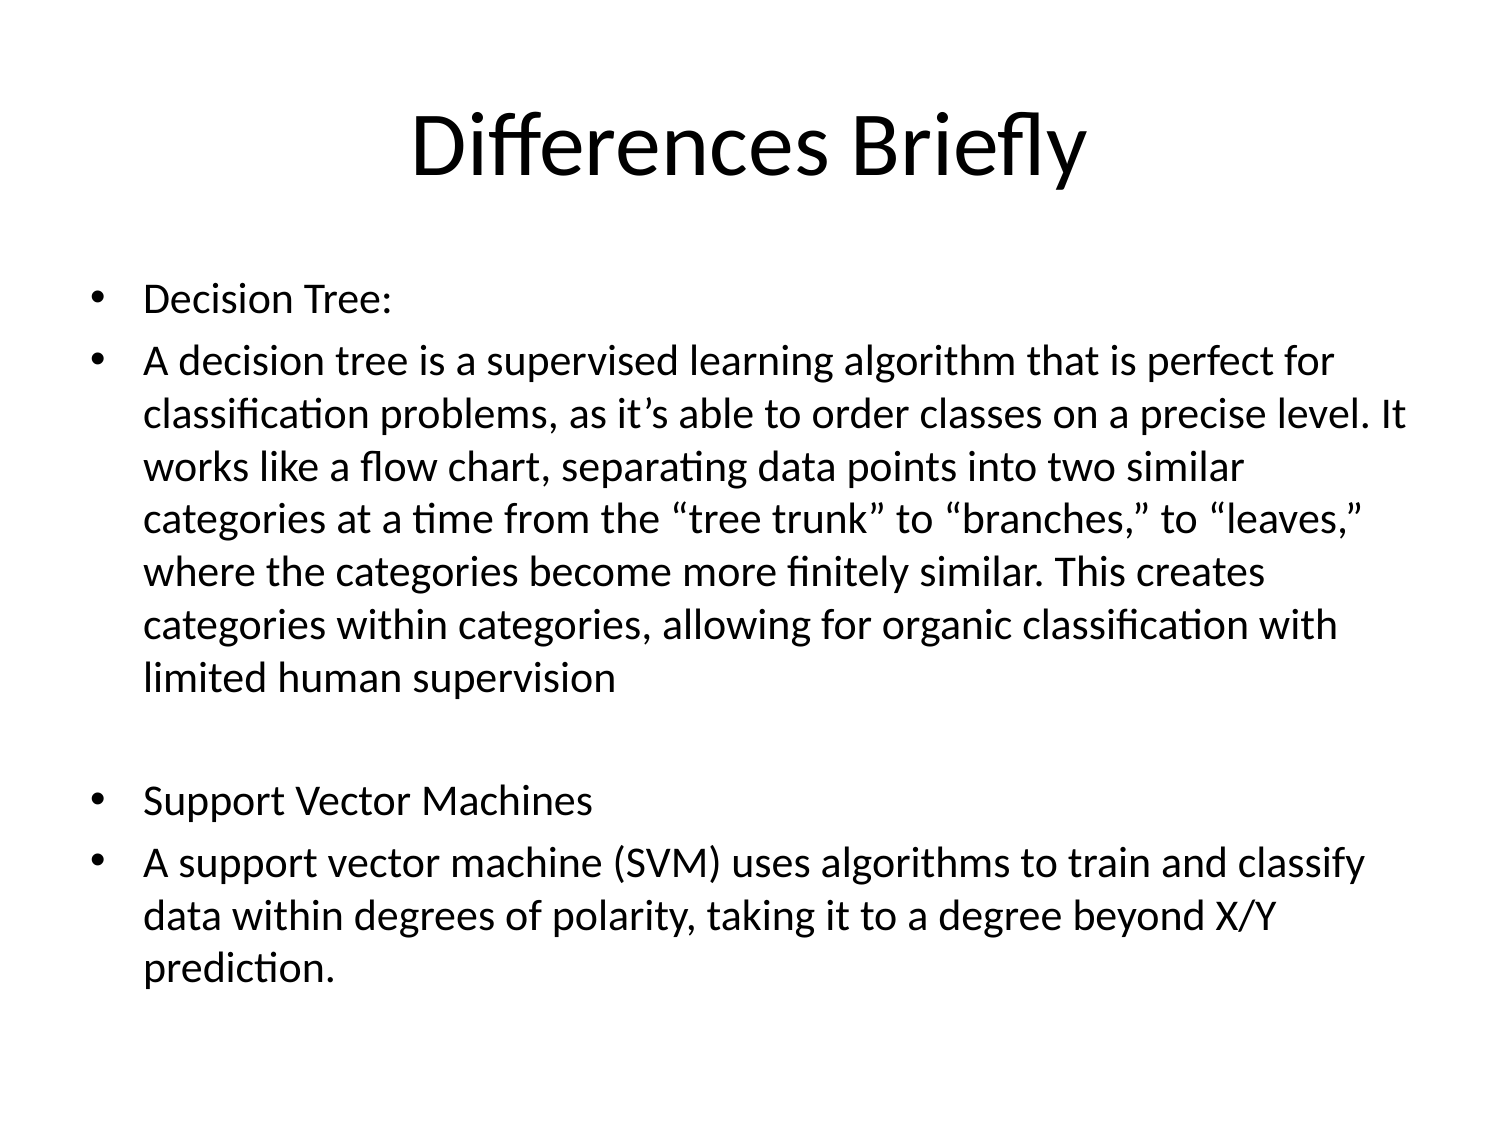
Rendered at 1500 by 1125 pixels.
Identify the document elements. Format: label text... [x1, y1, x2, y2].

list Decision Tree: A decision tree is a supervised learning algorithm that is perfect for classification problems, as it’s able to order classes on a precise level. It works like a flow chart, separating data points into two similar categories at a time from the “tree trunk” to “branches,” to “leaves,” where the categories become more finitely similar. This creates categories within categories, allowing for organic classification with limited human supervision Support Vector Machines A support vector machine (SVM) uses algorithms to train and classify data within degrees of polarity, taking it to a degree beyond X/Y prediction. [75, 262, 1425, 1005]
title Differences Briefly [75, 45, 1425, 233]
